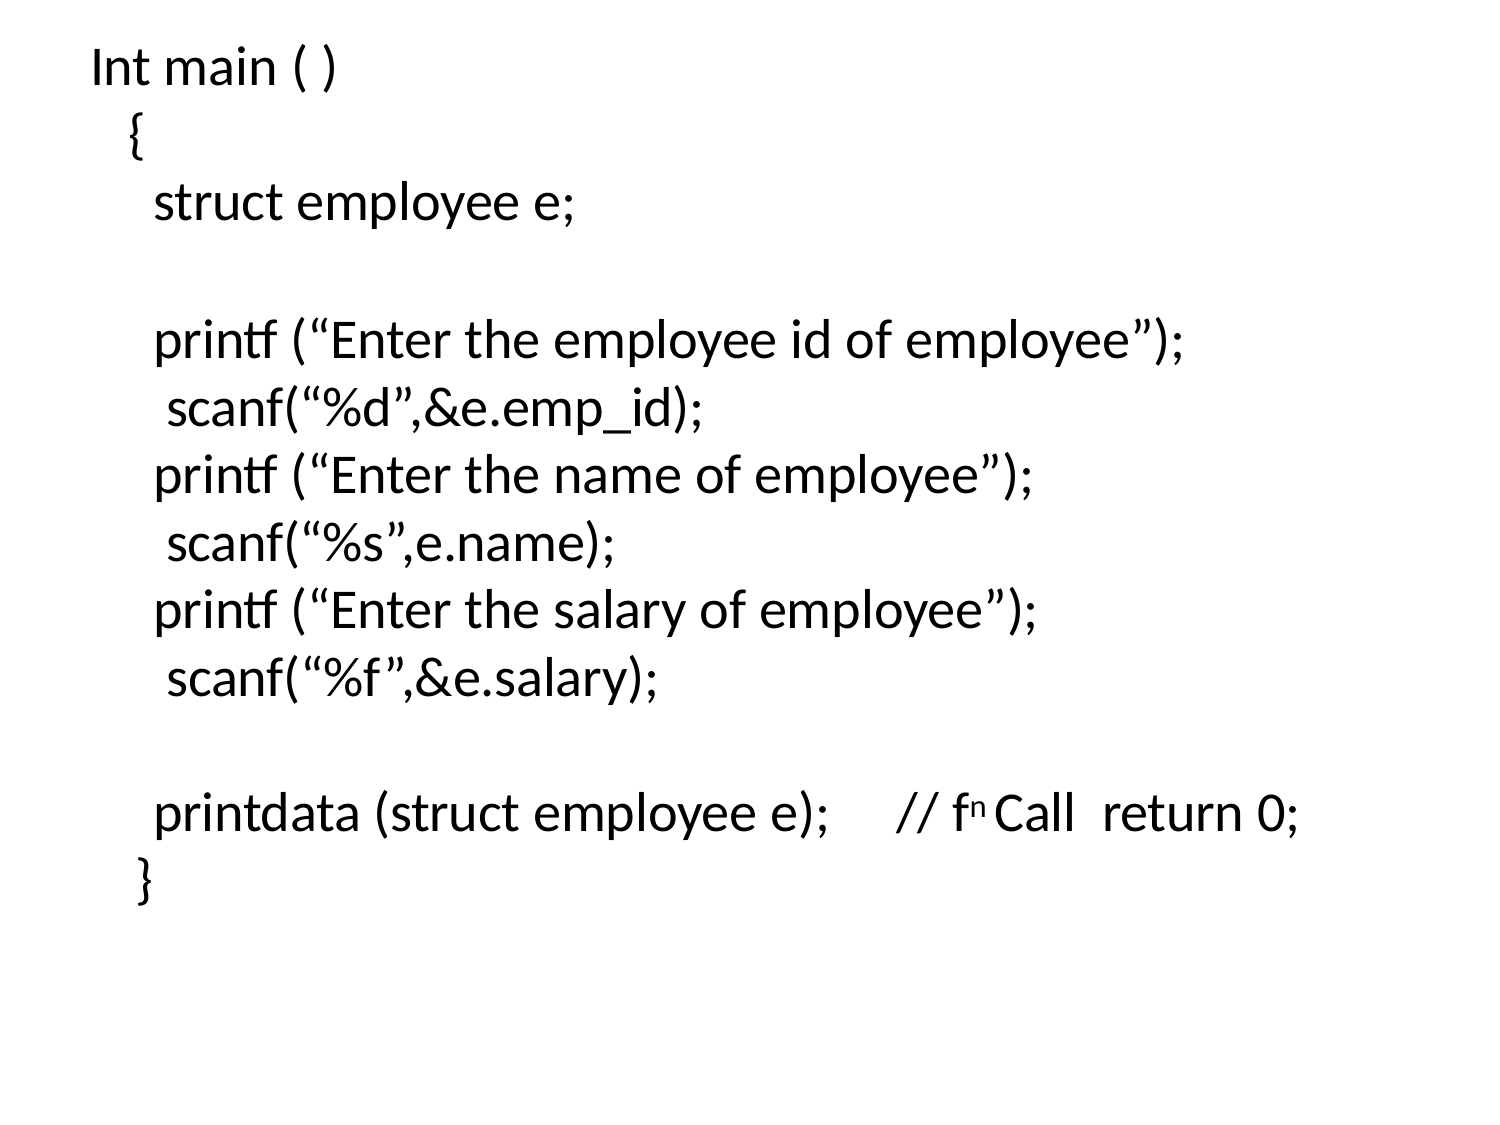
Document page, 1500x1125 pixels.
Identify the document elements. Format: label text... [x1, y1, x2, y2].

text_box Int main ( ) { struct employee e; printf (“Enter the employee id of employee”); scanf(“%d”,&e.emp_id); printf (“Enter the name of employee”); scanf(“%s”,e.name); printf (“Enter the salary of employee”); scanf(“%f”,&e.salary); printdata (struct employee e); // fn Call return 0; } [87, 27, 1307, 910]
